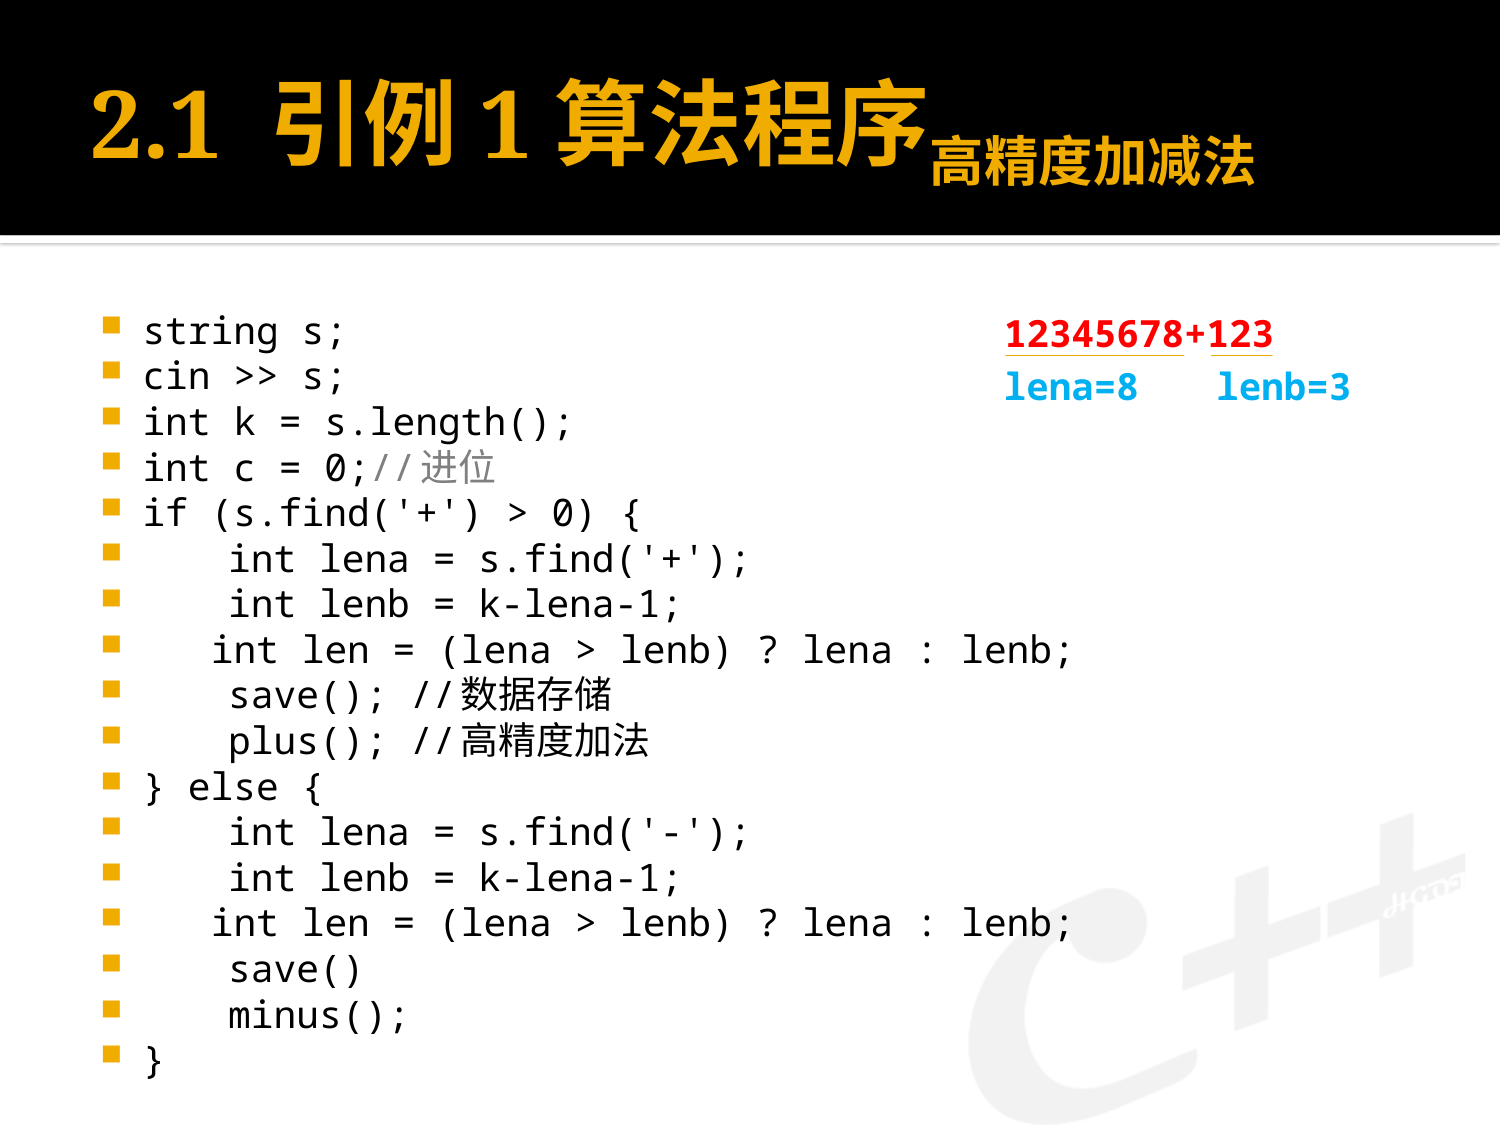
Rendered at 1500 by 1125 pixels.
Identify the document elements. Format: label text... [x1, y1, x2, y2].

text_box lena=8 [988, 355, 1154, 416]
list string s; cin >> s; int k = s.length(); int c = 0;//进位 if (s.find('+') > 0) { int lena = s.find('+'); int lenb = k-lena-1; int len = (lena > lenb) ? lena : lenb; save(); //数据存储 plus(); //高精度加法 } else { int lena = s.find('-'); int lenb = k-lena-1; int len = (lena > lenb) ? lena : lenb; save() minus(); } [75, 291, 1425, 1090]
text_box 12345678+123 [989, 302, 1290, 363]
text_box lenb=3 [1201, 355, 1367, 416]
picture [964, 774, 1500, 1125]
title 2.1 引例1算法程序高精度加减法 [75, 25, 1425, 231]
